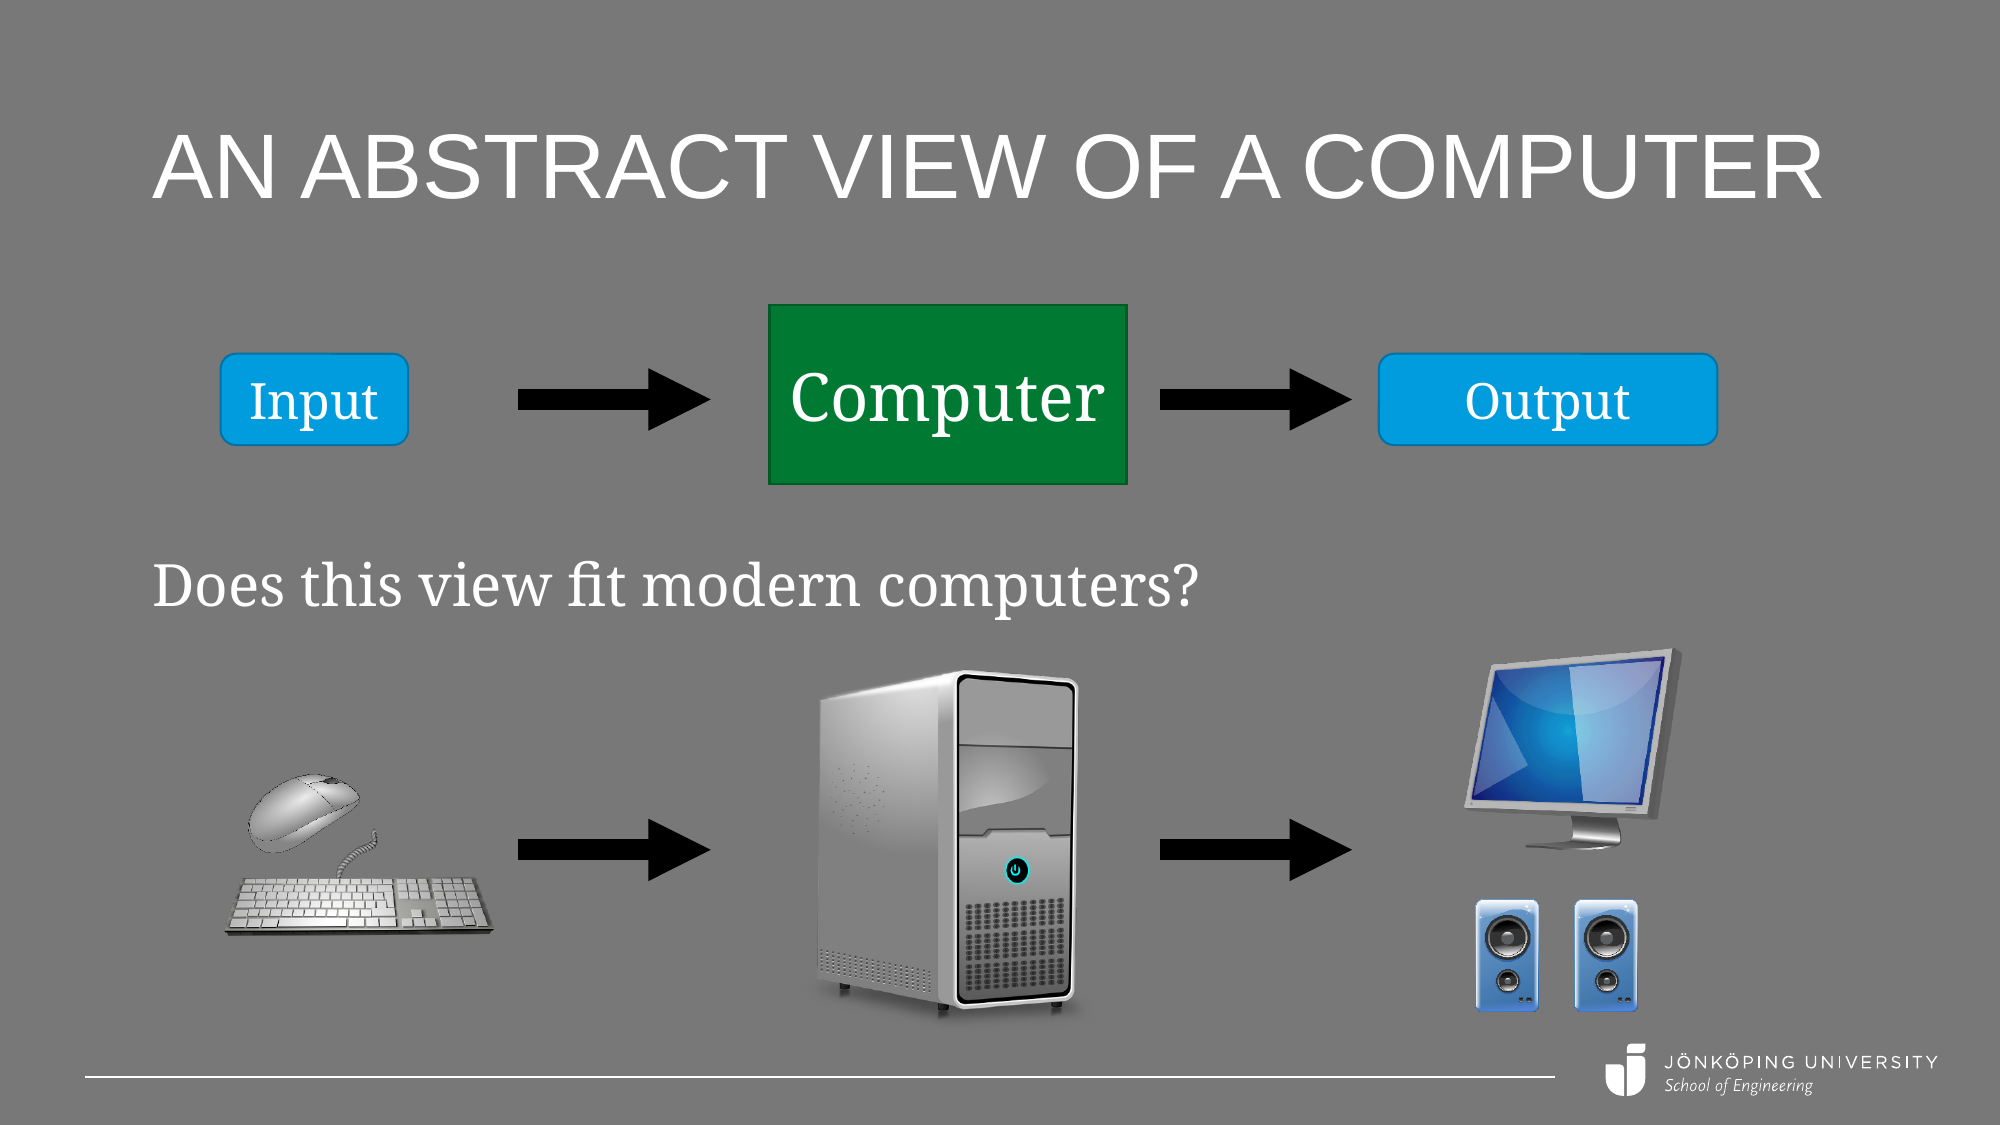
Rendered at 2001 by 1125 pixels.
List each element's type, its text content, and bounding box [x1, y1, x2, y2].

list Does this view fit modern computers? [137, 548, 1863, 1125]
picture [220, 774, 496, 1052]
picture [1474, 899, 1539, 1013]
text_box Computer [768, 304, 1128, 485]
text_box Output [1377, 352, 1719, 447]
picture [1464, 648, 1682, 850]
picture [1574, 899, 1638, 1013]
picture [798, 667, 1098, 1032]
text_box Input [219, 352, 410, 447]
title An abstract view of a computer [137, 59, 1863, 278]
